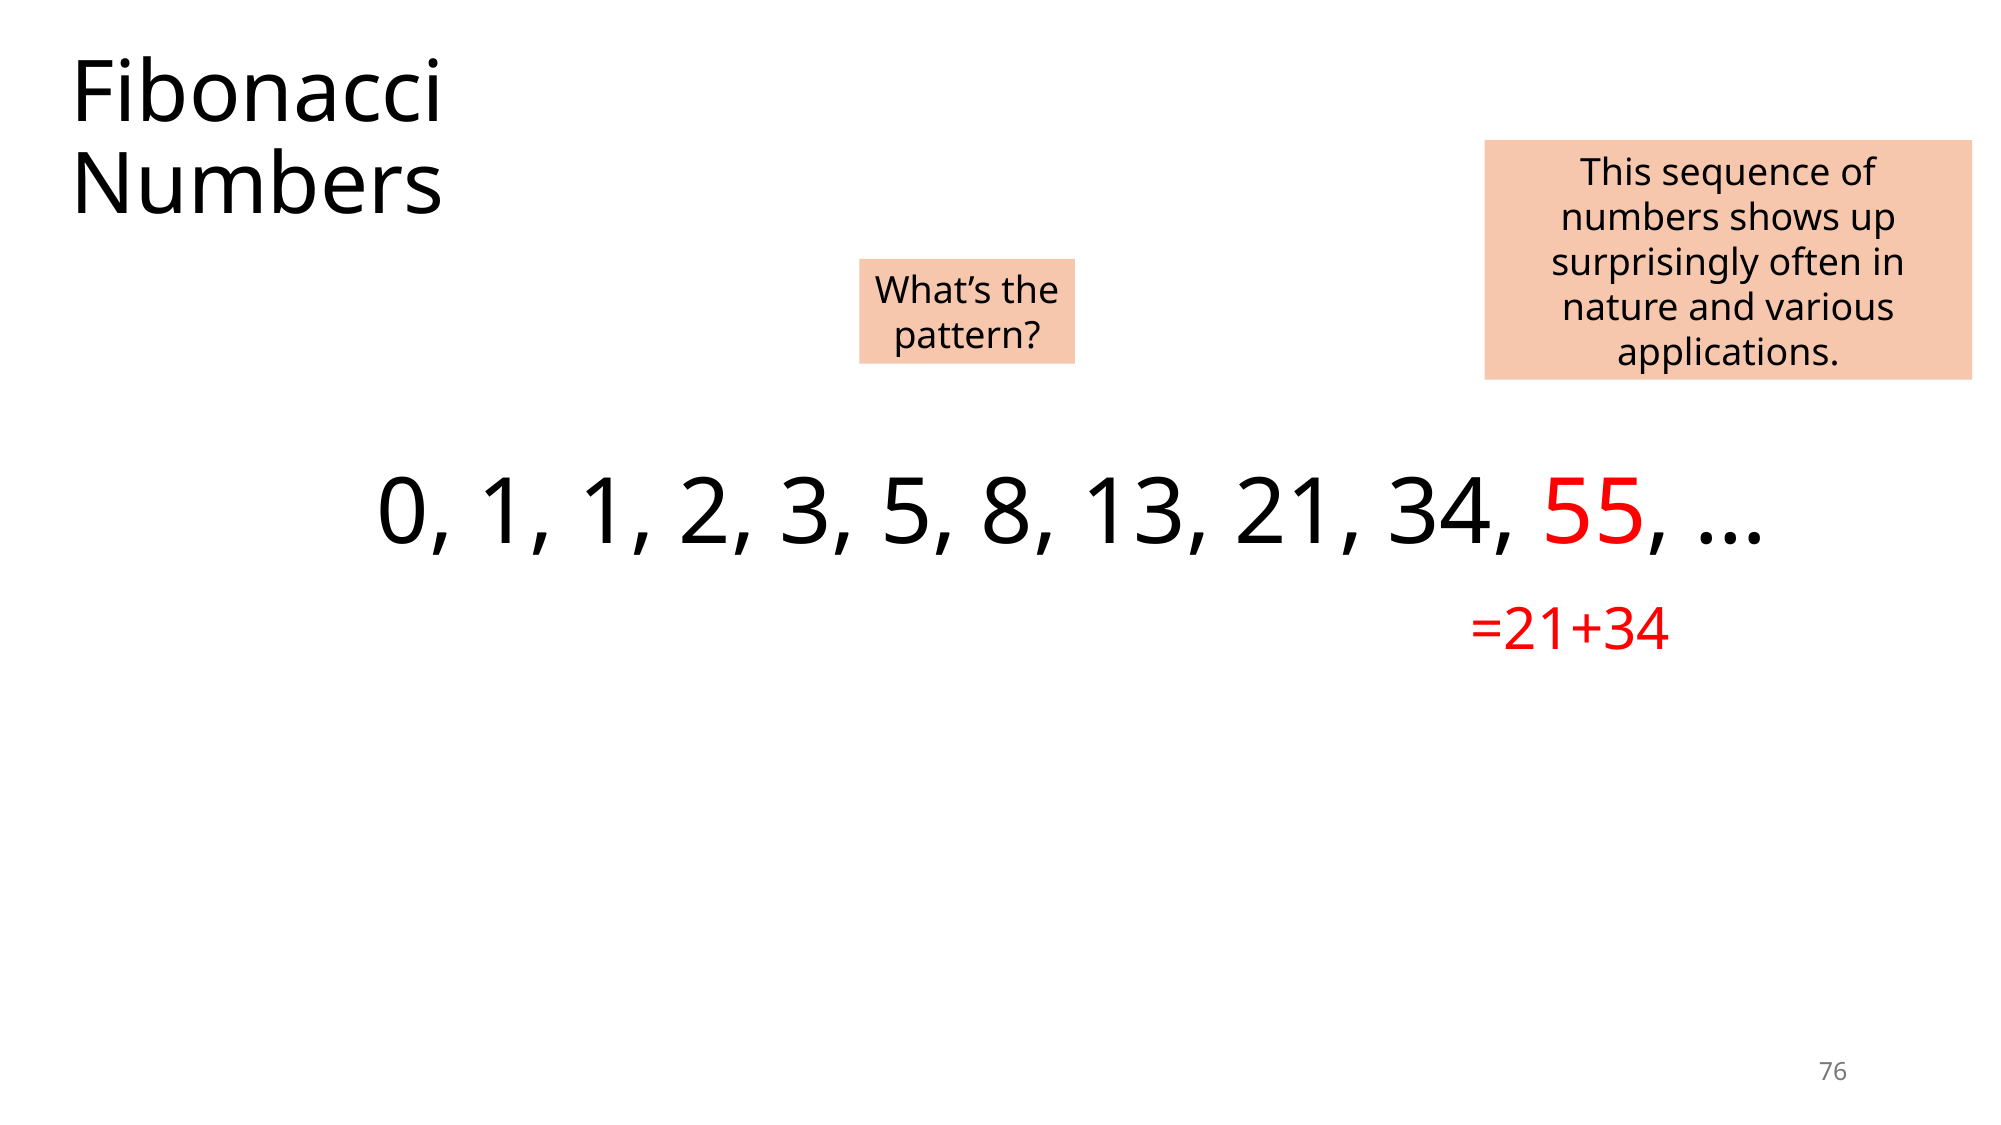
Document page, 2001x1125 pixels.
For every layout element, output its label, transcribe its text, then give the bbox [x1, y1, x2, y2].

text_box This sequence of numbers shows up surprisingly often in nature and various applications. [1484, 140, 1973, 380]
text_box 0, 1, 1, 2, 3, 5, 8, 13, 21, 34, 55, … [362, 444, 1783, 569]
text_box What’s the pattern? [859, 258, 1075, 364]
text_box =21+34 [1455, 583, 1685, 669]
slide_number 76 [1412, 1042, 1863, 1103]
title Fibonacci Numbers [55, 31, 462, 249]
